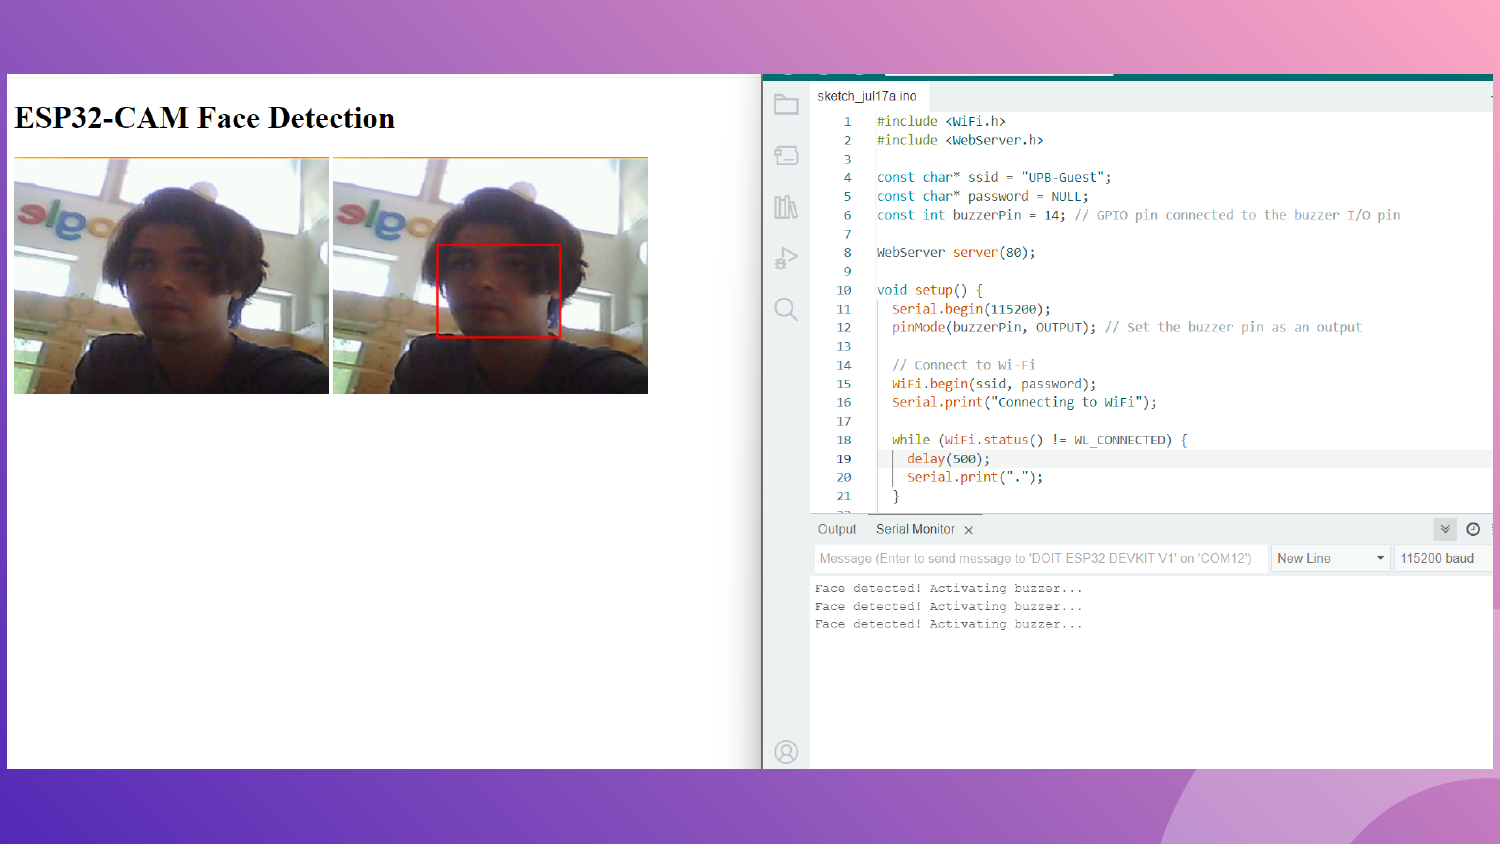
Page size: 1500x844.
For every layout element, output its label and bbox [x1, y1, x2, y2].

picture [7, 74, 1493, 770]
